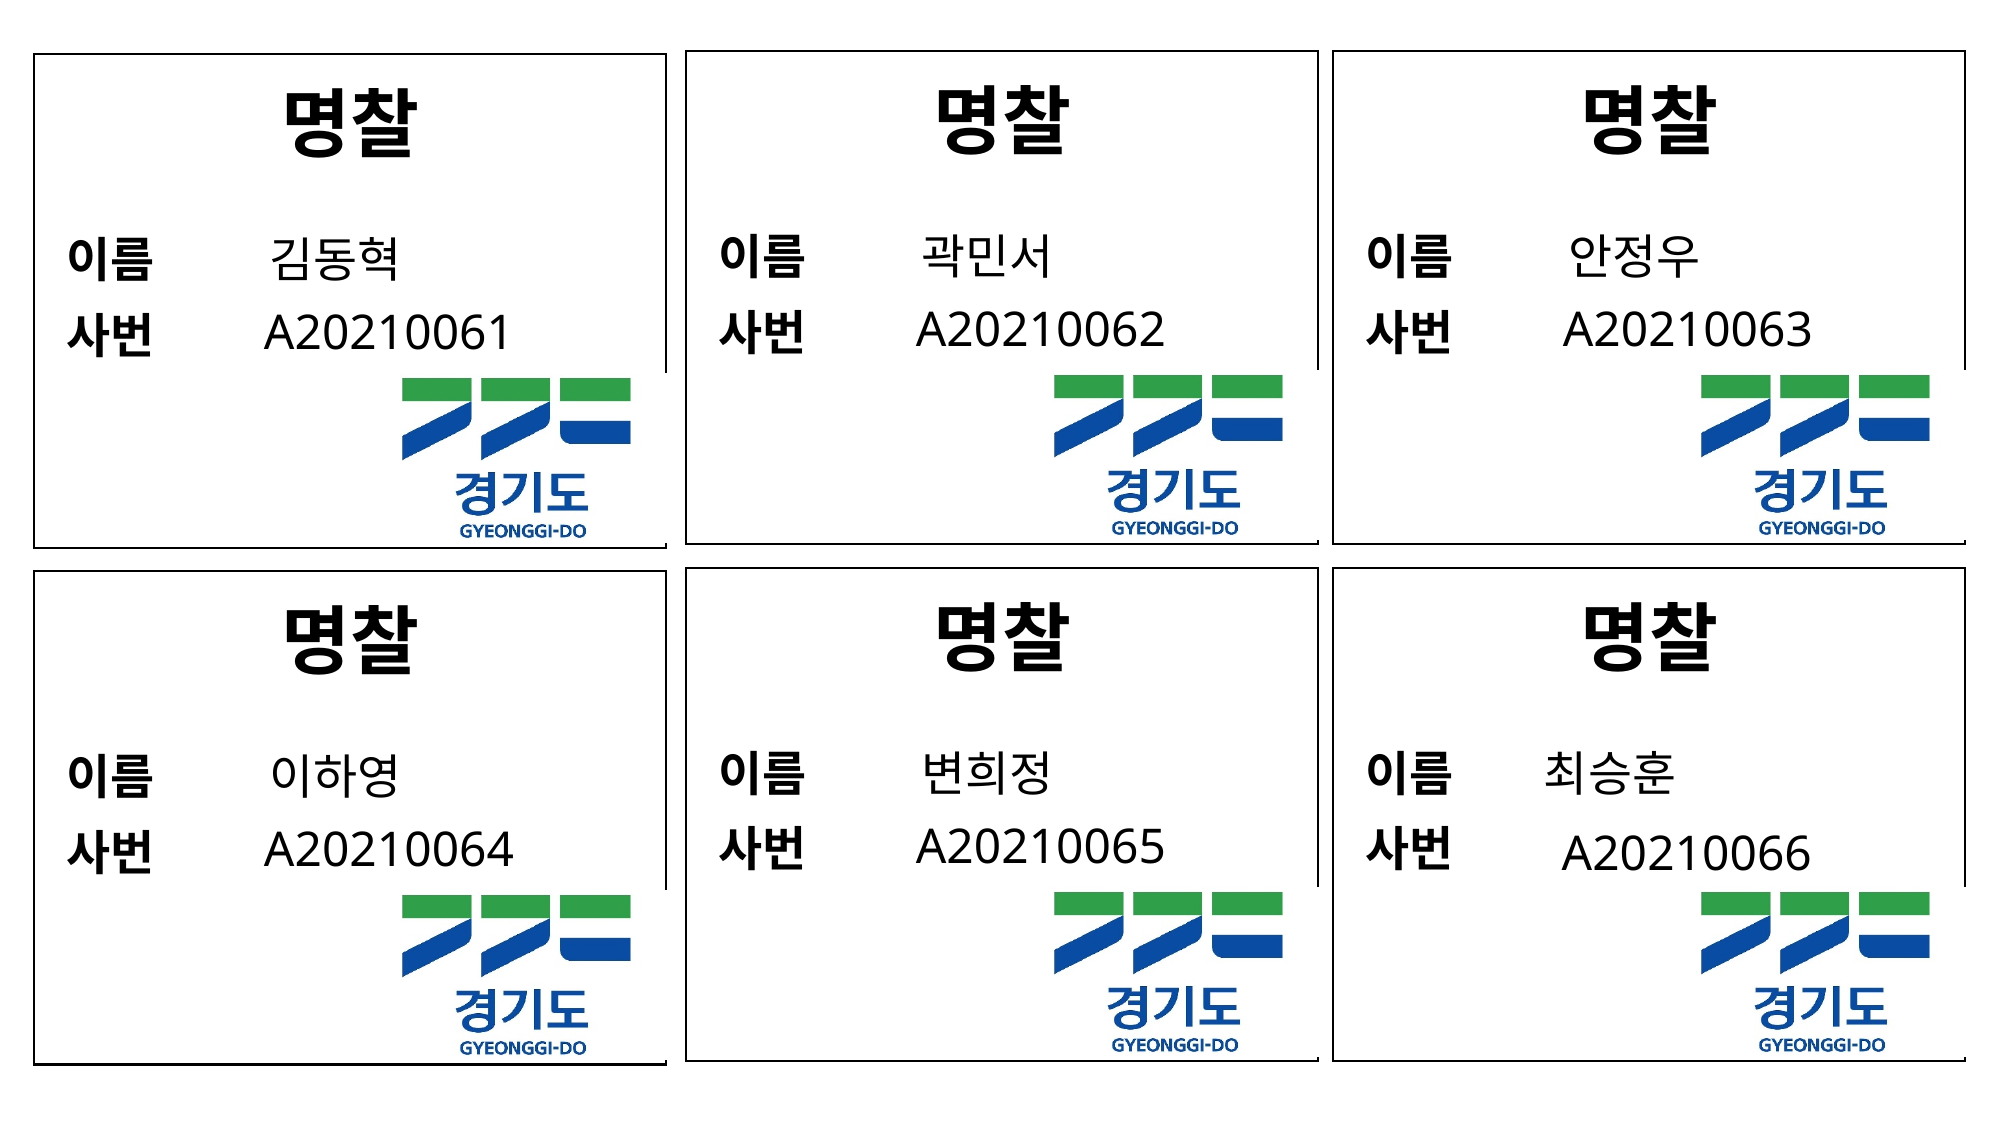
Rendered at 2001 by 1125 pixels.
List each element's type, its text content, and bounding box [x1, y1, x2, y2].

text_box 사번 [52, 814, 231, 887]
text_box A20210066 [1546, 814, 2000, 887]
text_box 안정우 [1553, 218, 1716, 291]
text_box 사번 [1351, 811, 1530, 884]
text_box [685, 50, 1319, 545]
text_box 명찰 [1565, 583, 1734, 688]
text_box 변희정 [906, 735, 1069, 808]
picture [1666, 887, 1966, 1057]
text_box 명찰 [1565, 66, 1734, 171]
text_box A20210062 [901, 291, 1332, 364]
text_box 이하영 [254, 738, 417, 811]
text_box A20210063 [1548, 291, 2000, 364]
picture [1666, 370, 1966, 540]
text_box 이름 [52, 738, 231, 812]
text_box 사번 [703, 294, 883, 367]
text_box 곽민서 [906, 218, 1069, 291]
text_box 이름 [703, 218, 883, 292]
picture [1019, 370, 1319, 540]
text_box 이름 [1351, 218, 1530, 292]
picture [367, 890, 667, 1060]
text_box 사번 [703, 811, 883, 884]
text_box [33, 53, 667, 549]
picture [1019, 887, 1319, 1057]
text_box 최승훈 [1529, 735, 1692, 808]
text_box 명찰 [266, 586, 435, 692]
text_box 이름 [703, 735, 883, 808]
text_box A20210064 [249, 811, 685, 884]
text_box 명찰 [918, 583, 1087, 688]
text_box 명찰 [266, 69, 435, 175]
text_box A20210065 [901, 808, 1332, 881]
text_box 명찰 [918, 66, 1087, 171]
text_box [1332, 50, 1966, 545]
picture [367, 373, 667, 543]
text_box [685, 567, 1319, 1062]
text_box A20210061 [249, 294, 685, 367]
text_box 이름 [52, 222, 231, 295]
text_box 사번 [1351, 294, 1530, 367]
text_box 이름 [1351, 735, 1529, 808]
text_box 사번 [52, 297, 231, 370]
text_box 김동혁 [254, 222, 417, 294]
text_box [1332, 567, 1966, 1062]
text_box [33, 570, 667, 1066]
